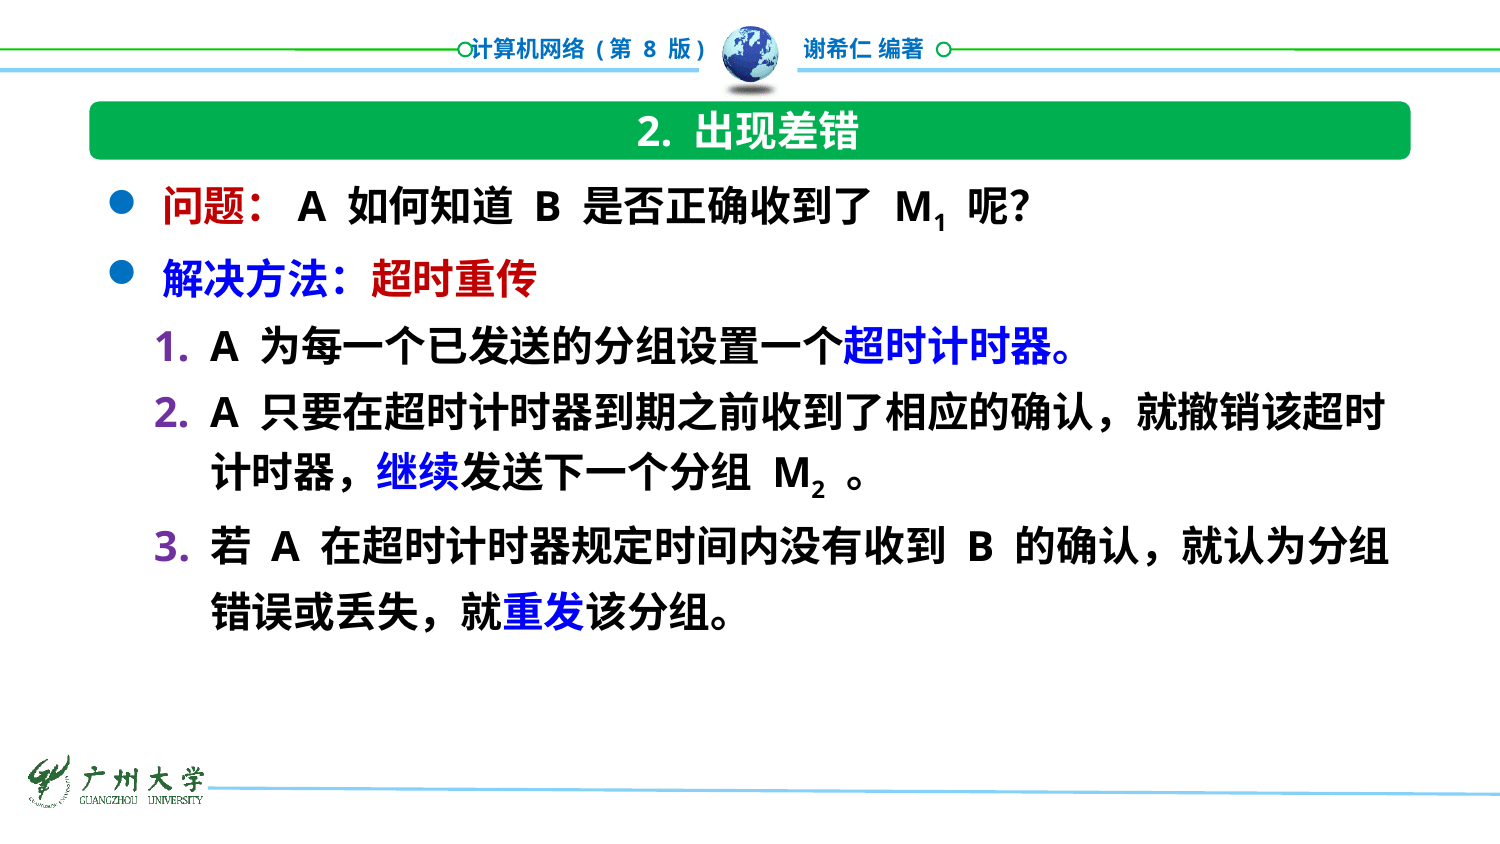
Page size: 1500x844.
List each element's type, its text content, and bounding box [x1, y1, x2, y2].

picture [28, 754, 204, 808]
text_box [876, 101, 1411, 160]
text_box 问题：A 如何知道 B 是否正确收到了 M1 呢？ 解决方法：超时重传 A 为每一个已发送的分组设置一个超时计时器。 A 只要在超时计时器到期之前收到了相应的确认，就撤销该超时计时器，继续发送下一个分组 M2 。 若 A 在超时计时器规定时间内没有收到 B 的确认，就认为分组错误或丢失，就重发该分组。 [91, 162, 1434, 644]
text_box [89, 101, 621, 160]
text_box 2. 出现差错 [621, 97, 876, 163]
picture [720, 24, 780, 97]
